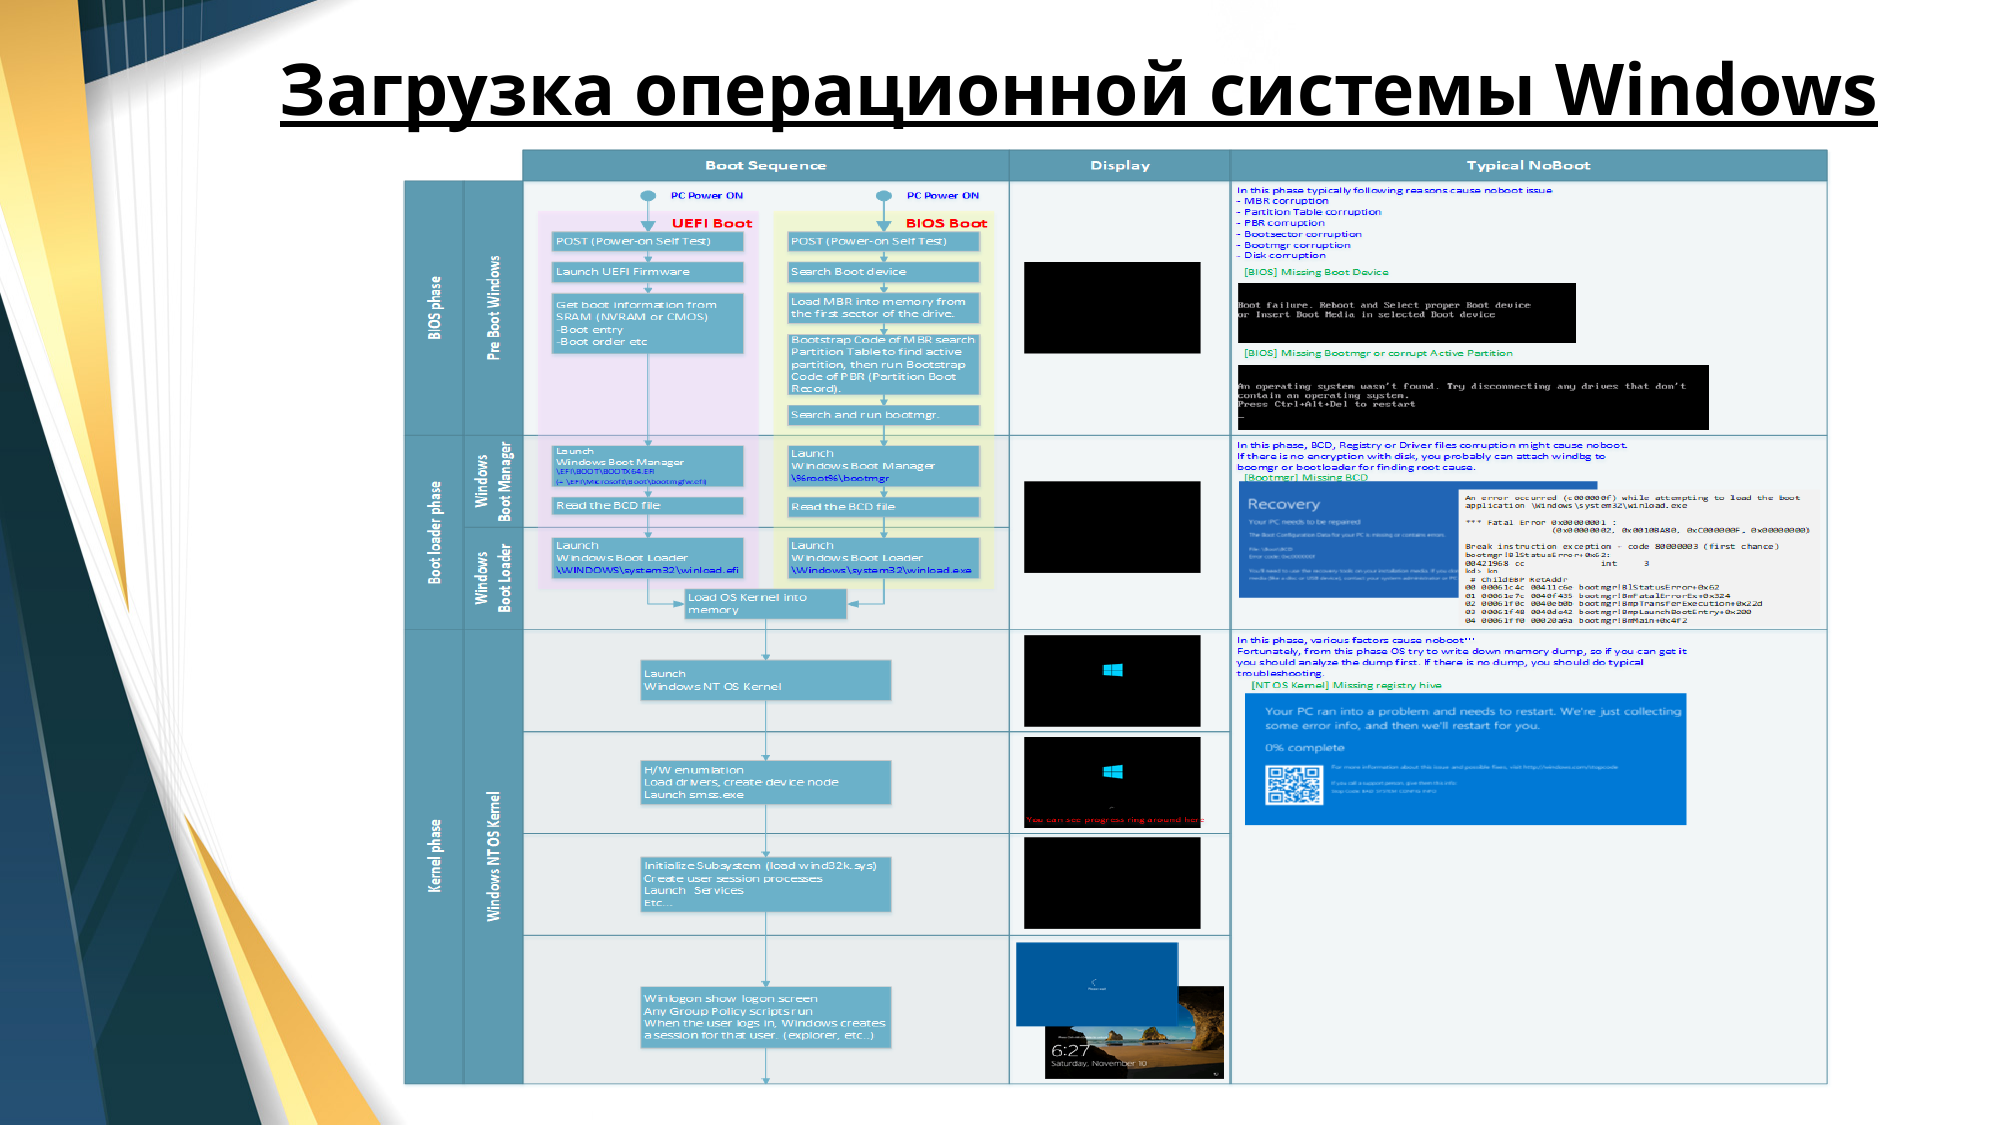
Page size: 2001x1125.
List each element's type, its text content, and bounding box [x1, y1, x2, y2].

title Загрузка операционной системы Windows [264, 20, 1911, 165]
picture [0, 0, 2000, 1125]
